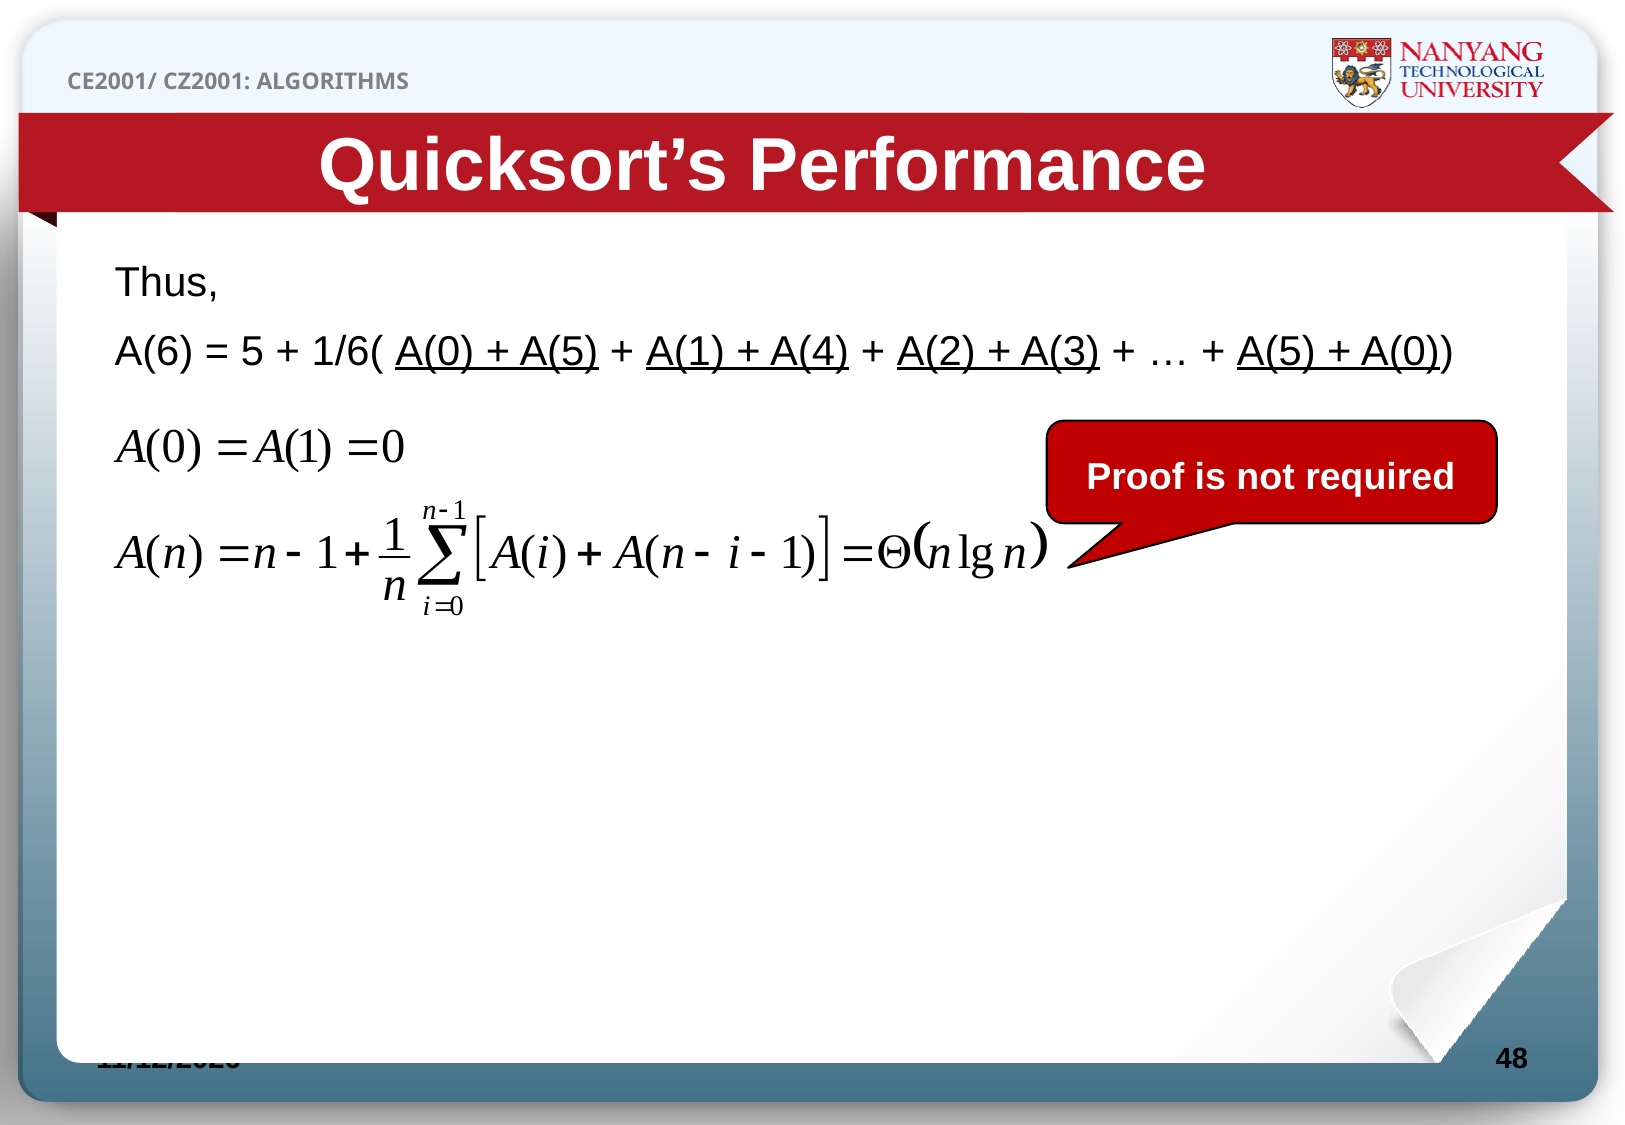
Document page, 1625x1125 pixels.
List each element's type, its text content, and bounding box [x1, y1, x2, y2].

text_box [104, 416, 1049, 628]
text_box [1054, 420, 1497, 568]
list Quicksort’s Performance [60, 119, 1467, 201]
text_box Proof is not required [1071, 435, 1485, 505]
picture [0, 0, 1625, 1125]
text_box Thus, A(6) = 5 + 1/6( A(0) + A(5) + A(1) + A(4) + A(2) + A(3) + … + A(5) + A(0)) [99, 237, 1625, 381]
picture [1097, 657, 1567, 1063]
